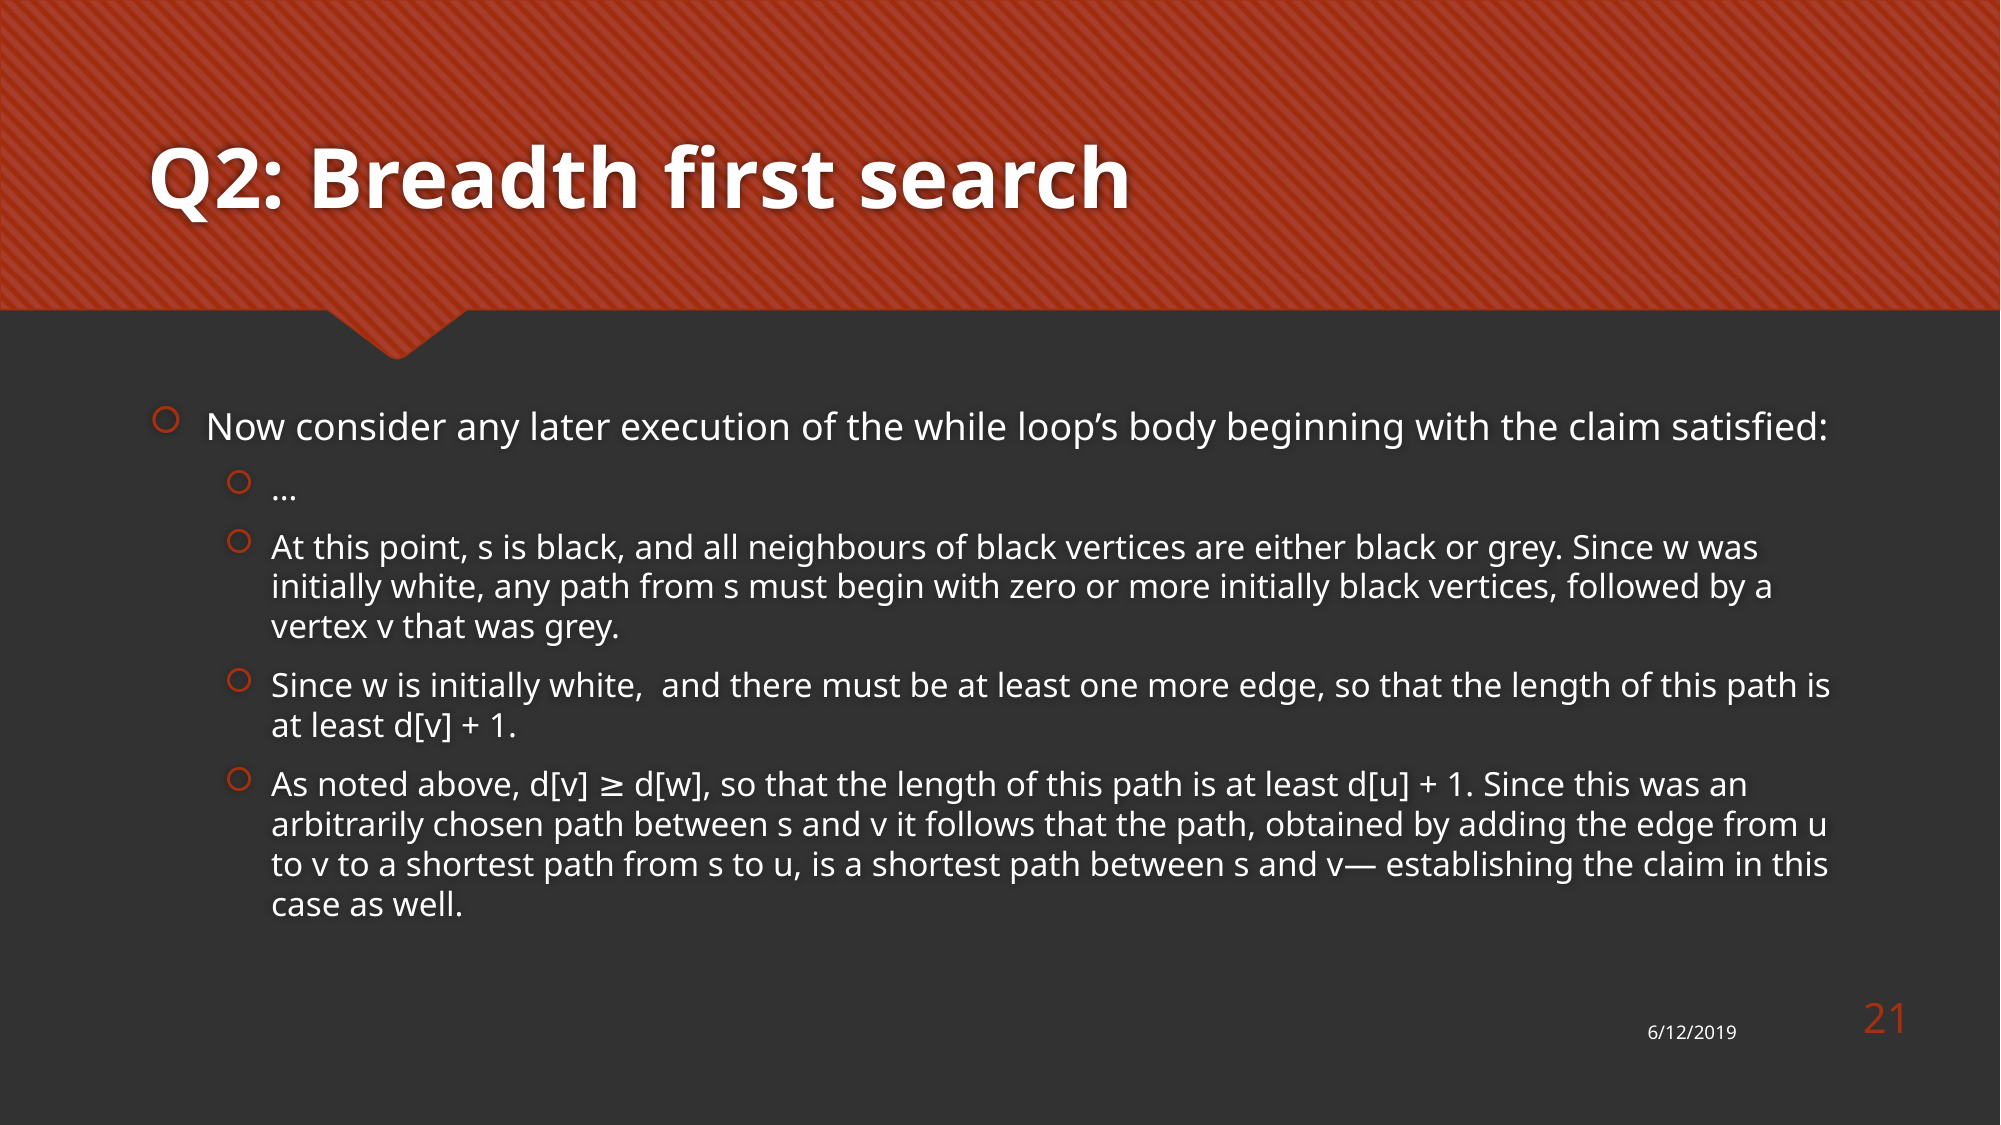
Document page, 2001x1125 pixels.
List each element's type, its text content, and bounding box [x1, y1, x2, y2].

slide_number 21 [1751, 970, 1926, 1051]
title Q2: Breadth first search [132, 73, 1868, 233]
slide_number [1531, 991, 1751, 1051]
